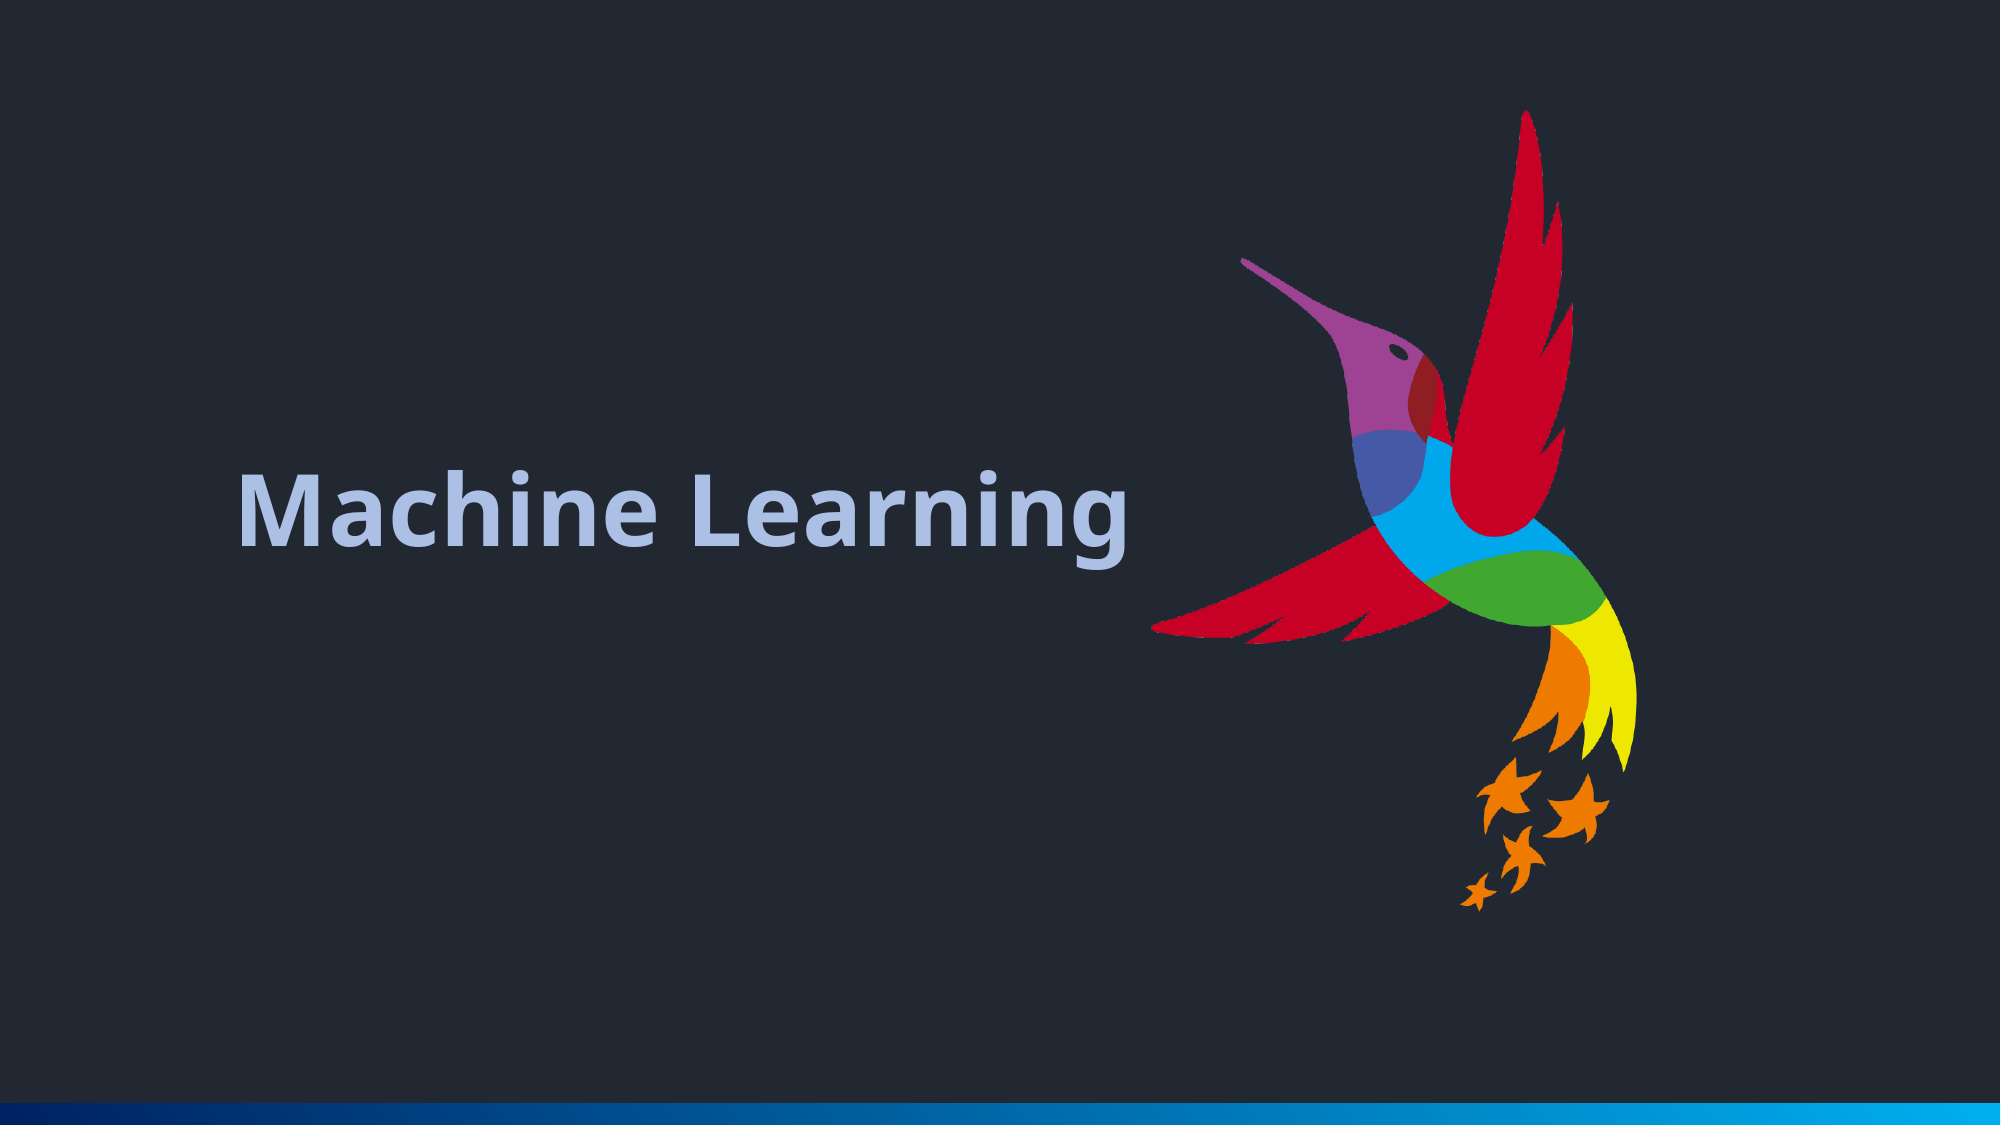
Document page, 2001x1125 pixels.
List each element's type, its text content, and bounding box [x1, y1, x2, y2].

picture [1114, 58, 1686, 973]
title Machine Learning [176, 372, 1114, 576]
